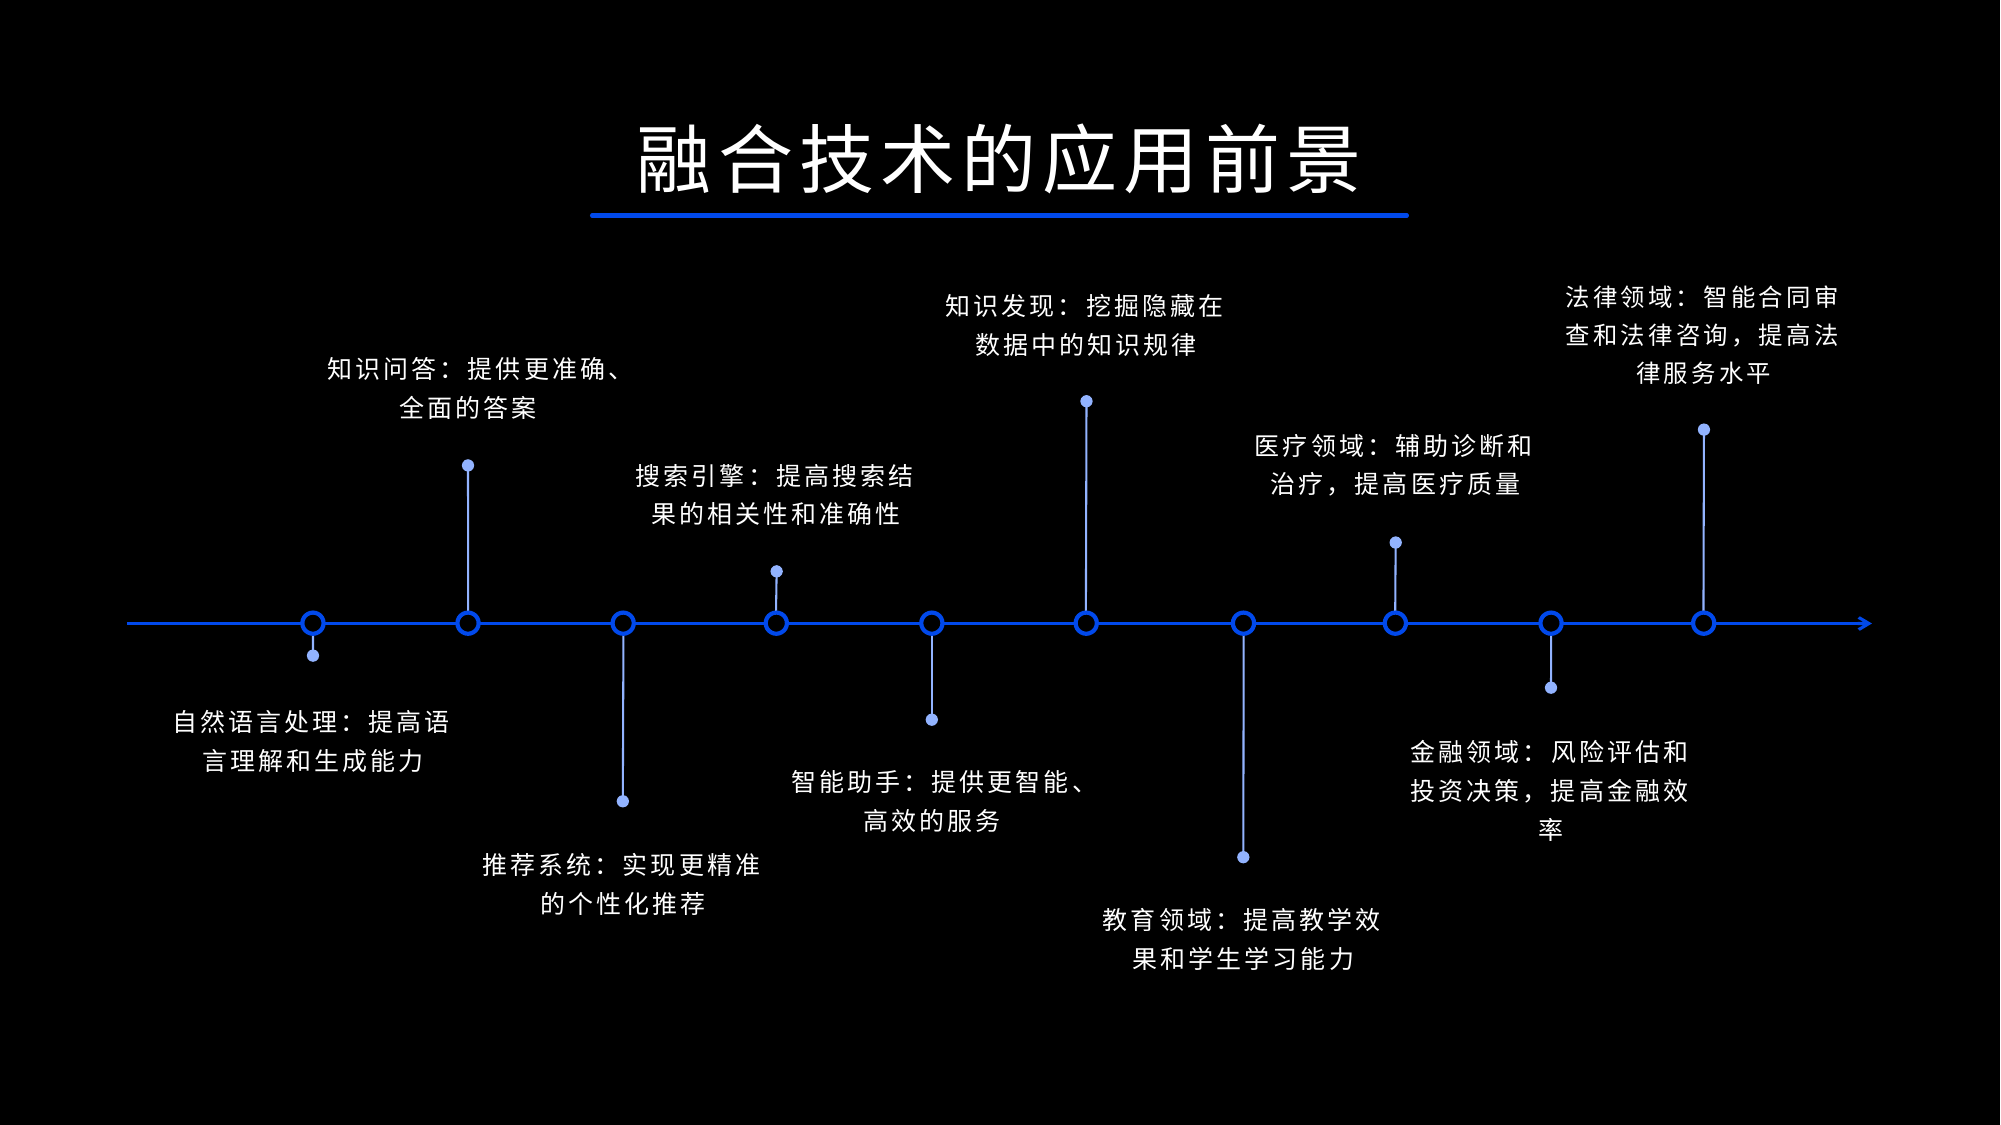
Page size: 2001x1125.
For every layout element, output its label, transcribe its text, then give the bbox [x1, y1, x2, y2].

title 融合技术的应用前景 [99, 99, 1900, 216]
text_box [1383, 624, 1407, 635]
text_box 医疗领域：辅助诊断和治疗，提高医疗质量 [1252, 384, 1539, 499]
text_box [1244, 624, 1256, 635]
text_box [1383, 611, 1395, 623]
text_box [456, 611, 480, 623]
text_box 教育领域：提高教学效果和学生学习能力 [1100, 895, 1387, 1026]
text_box 推荐系统：实现更精准的个性化推荐 [479, 840, 767, 971]
text_box [611, 611, 635, 623]
text_box [1692, 624, 1716, 635]
text_box [920, 611, 944, 623]
text_box 知识问答：提供更准确、全面的答案 [324, 307, 612, 423]
text_box [920, 624, 944, 635]
text_box [1539, 624, 1563, 635]
text_box [1231, 611, 1256, 623]
text_box 智能助手：提供更智能、高效的服务 [788, 757, 1076, 888]
text_box 法律领域：智能合同审查和法律咨询，提高法律服务水平 [1560, 272, 1847, 388]
text_box [764, 624, 788, 635]
text_box [1539, 611, 1563, 623]
text_box 知识发现：挖掘隐藏在数据中的知识规律 [942, 244, 1230, 360]
text_box [1231, 624, 1243, 635]
text_box [456, 624, 480, 635]
text_box [301, 624, 325, 635]
text_box [1074, 611, 1098, 623]
text_box [1396, 611, 1408, 623]
text_box [624, 624, 635, 635]
text_box [301, 611, 325, 623]
text_box 金融领域：风险评估和投资决策，提高金融效率 [1407, 727, 1695, 858]
text_box [764, 611, 788, 623]
text_box [1074, 624, 1098, 635]
text_box [611, 624, 622, 635]
text_box [1692, 611, 1716, 623]
text_box 搜索引擎：提高搜索结果的相关性和准确性 [633, 414, 920, 529]
text_box 自然语言处理：提高语言理解和生成能力 [169, 697, 457, 828]
